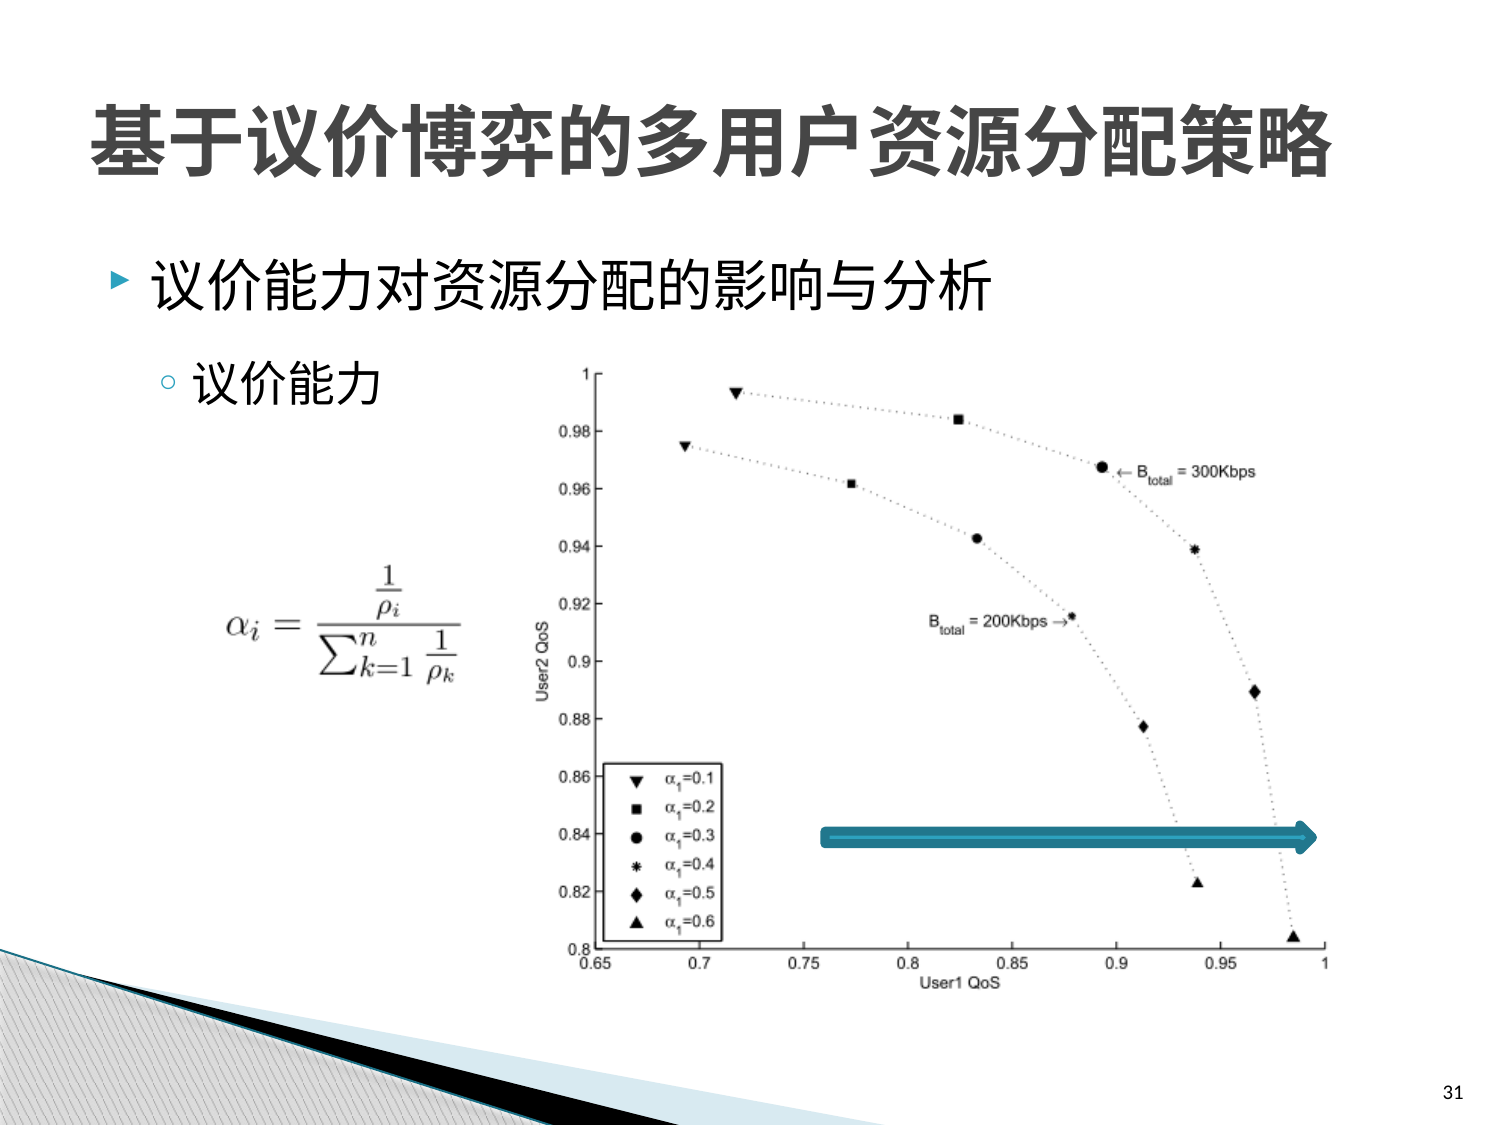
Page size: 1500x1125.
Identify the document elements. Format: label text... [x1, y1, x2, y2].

slide_number 31 [1418, 1051, 1479, 1112]
list 议价能力对资源分配的影响与分析 议价能力 [75, 243, 1425, 986]
title 基于议价博弈的多用户资源分配策略 [75, 45, 1425, 233]
picture [199, 337, 1406, 1011]
